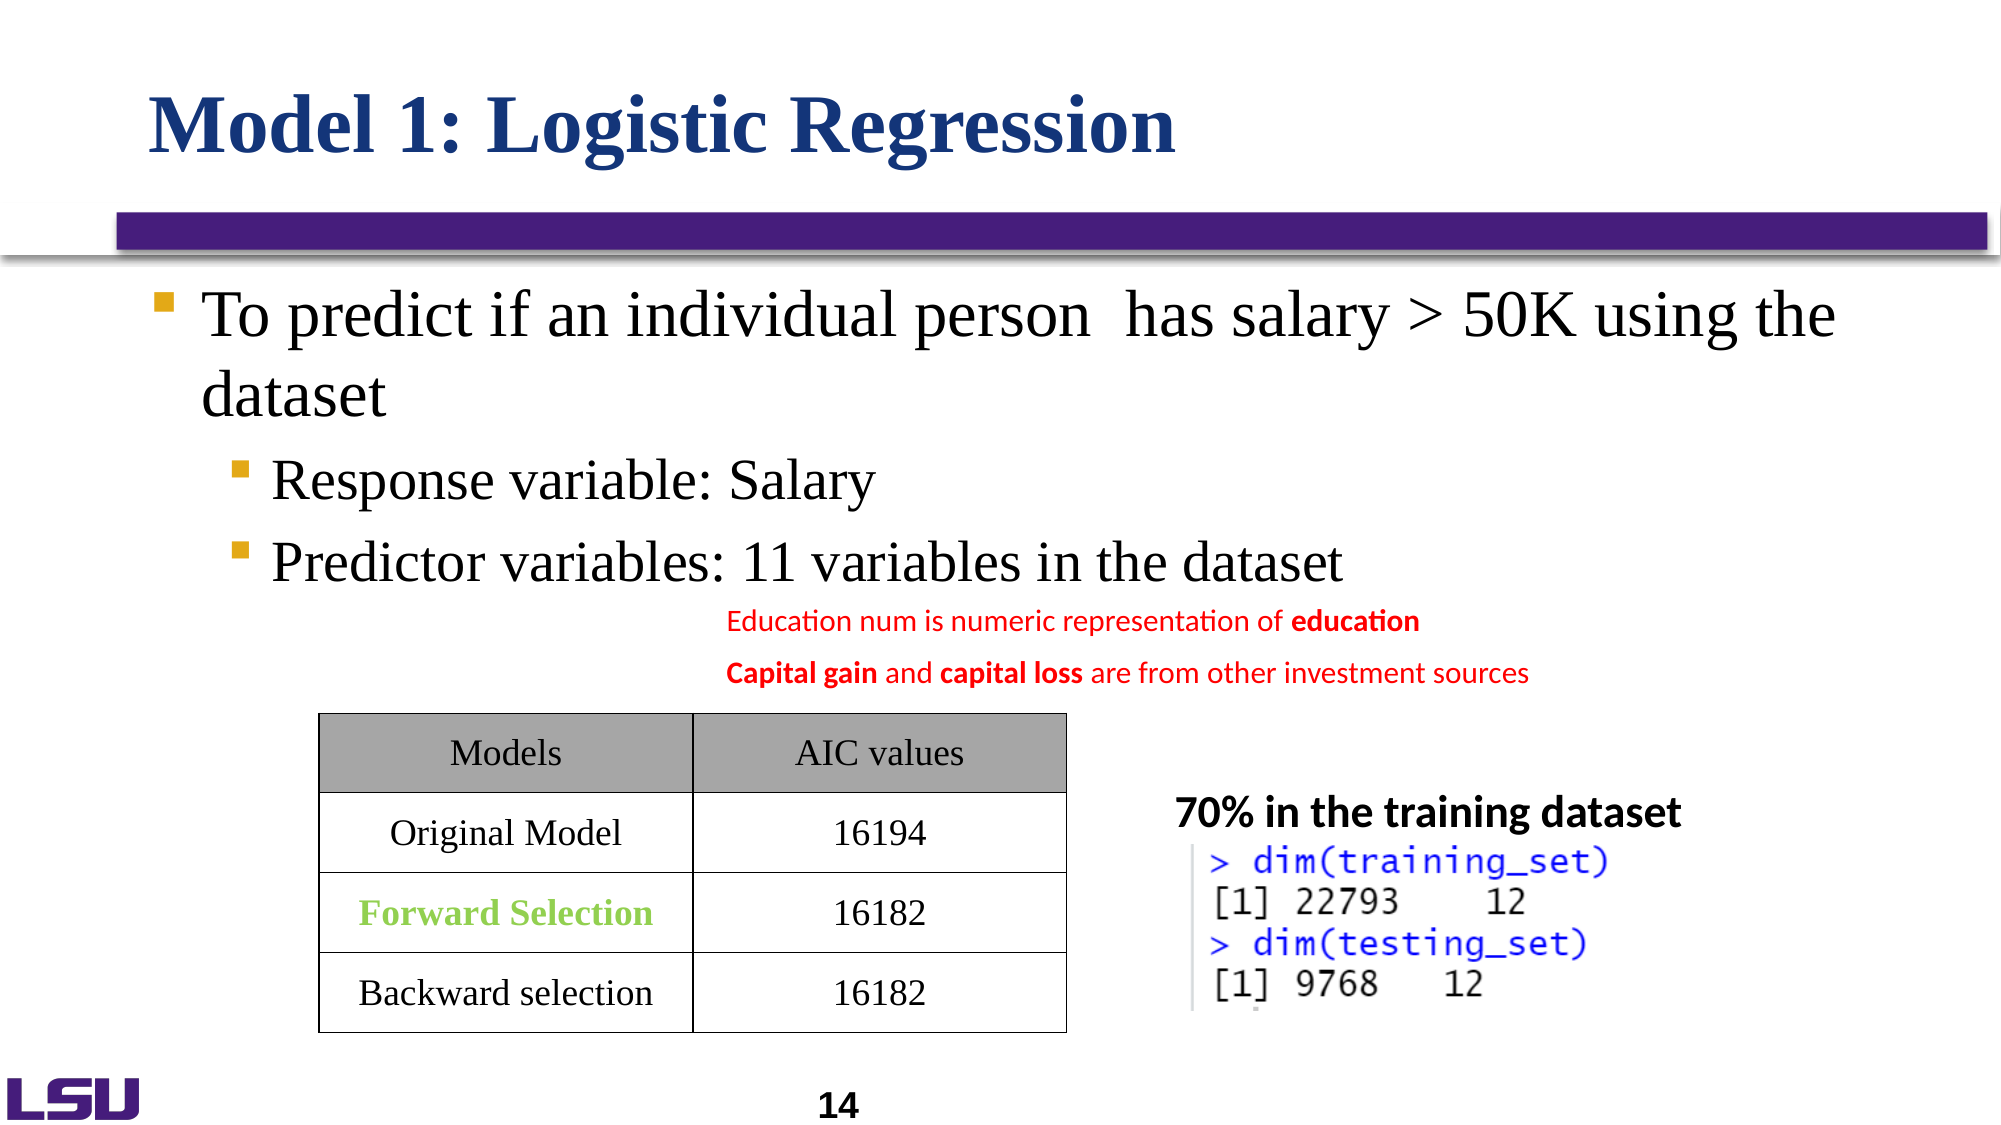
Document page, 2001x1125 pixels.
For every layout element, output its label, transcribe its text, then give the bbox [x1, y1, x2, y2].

list To predict if an individual person has salary > 50K using the dataset Response variable: Salary Predictor variables: 11 variables in the dataset [133, 262, 1918, 1000]
text_box Education num is numeric representation of education Capital gain and capital loss are from other investment sources [711, 592, 1558, 701]
title Model 1: Logistic Regression [133, 37, 1918, 200]
table_cell Forward Selection [320, 873, 692, 952]
table_cell Backward selection [320, 953, 692, 1032]
table_cell 16182 [694, 873, 1066, 952]
picture [1190, 844, 1641, 1011]
text_box 70% in the training dataset [1159, 774, 1828, 844]
table_cell 16194 [694, 793, 1066, 872]
table_cell 16182 [694, 953, 1066, 1032]
table_header AIC values [694, 714, 1066, 792]
table_cell Original Model [320, 793, 692, 872]
table_header Models [320, 714, 692, 792]
picture [7, 1078, 139, 1120]
slide_number 14 [783, 1085, 894, 1123]
